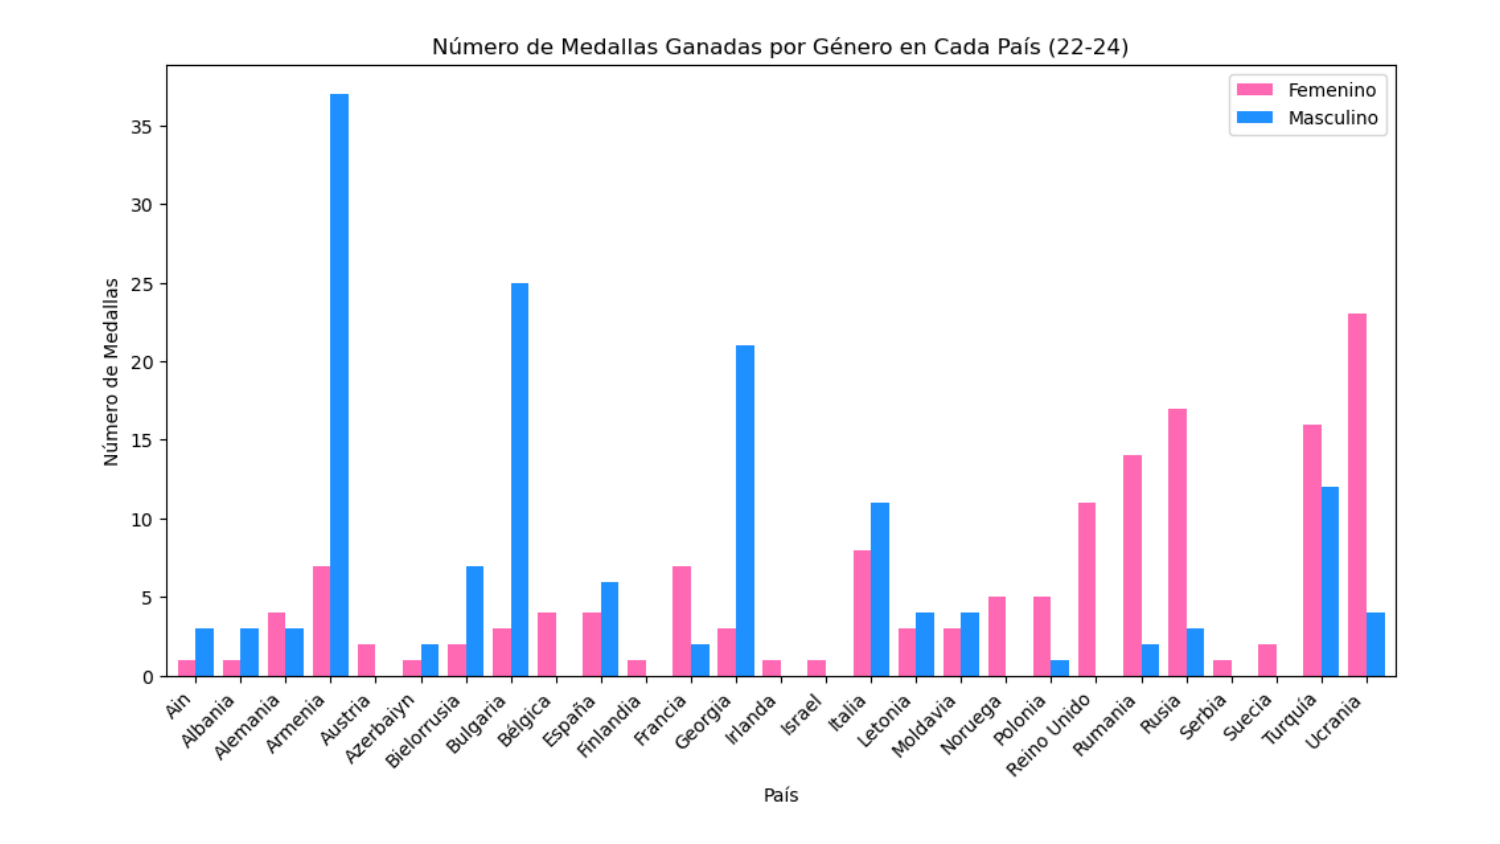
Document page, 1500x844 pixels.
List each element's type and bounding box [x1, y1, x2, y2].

picture [91, 24, 1409, 819]
